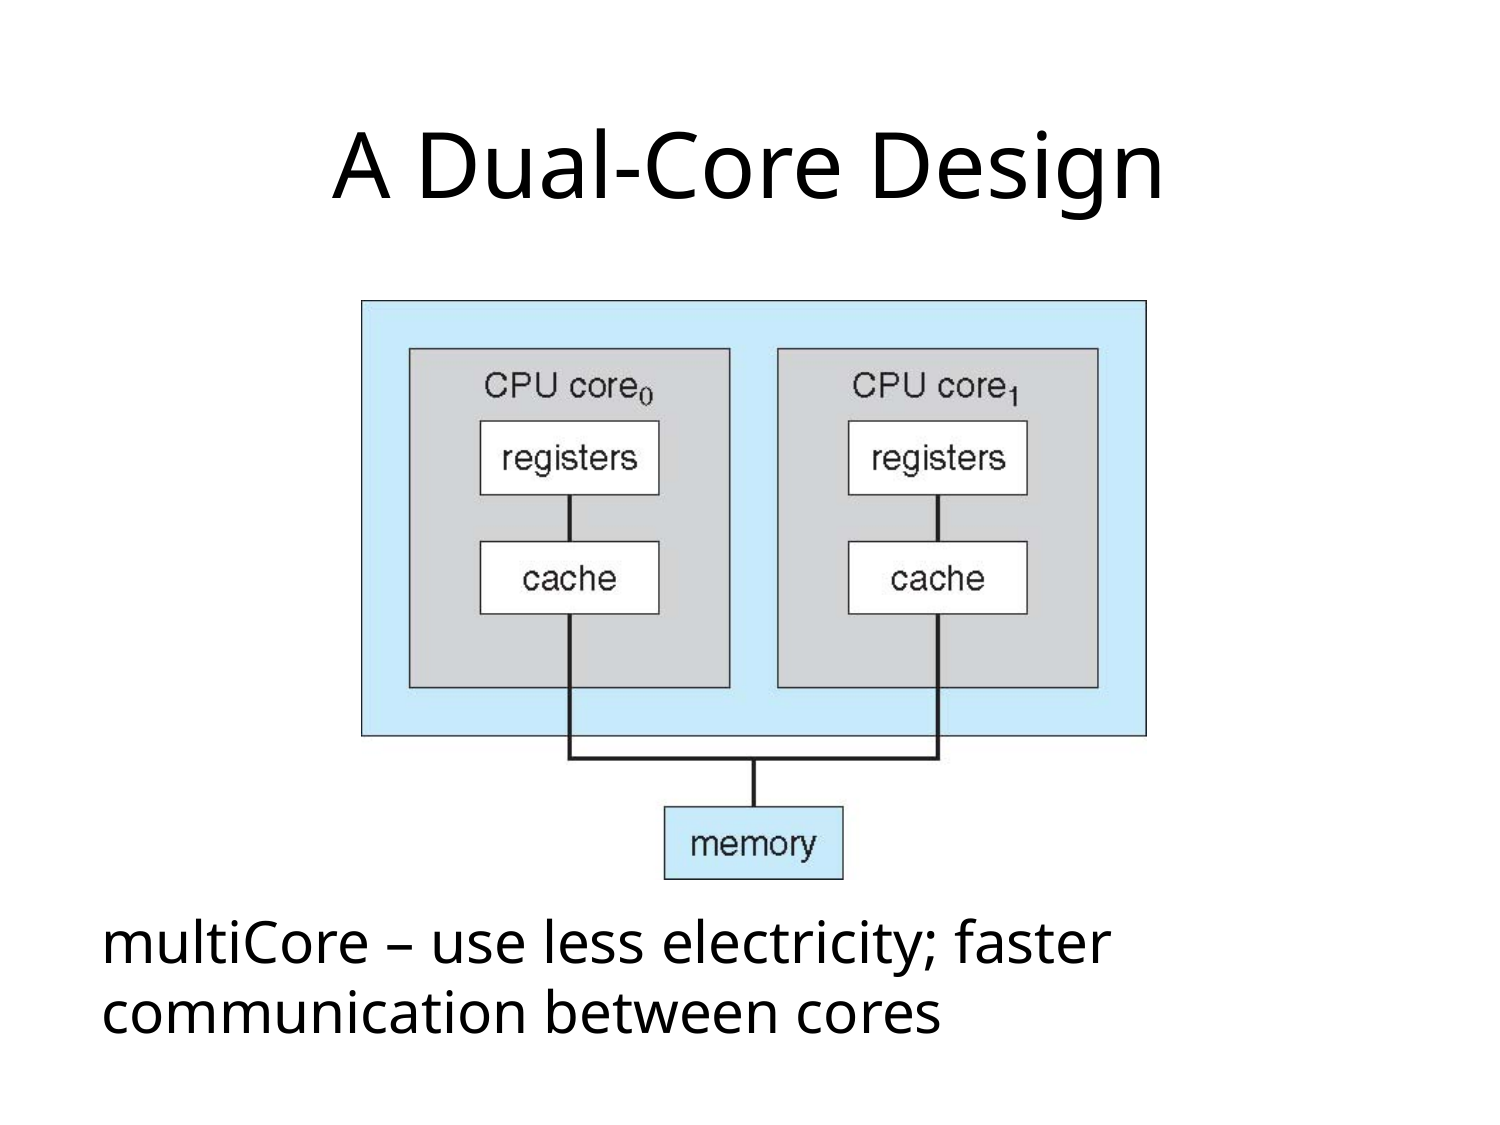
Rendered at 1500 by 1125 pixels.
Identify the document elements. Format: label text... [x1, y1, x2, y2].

text_box multiCore – use less electricity; faster communication between cores [86, 897, 1199, 1053]
picture [361, 300, 1147, 880]
title A Dual-Core Design [103, 59, 1397, 278]
